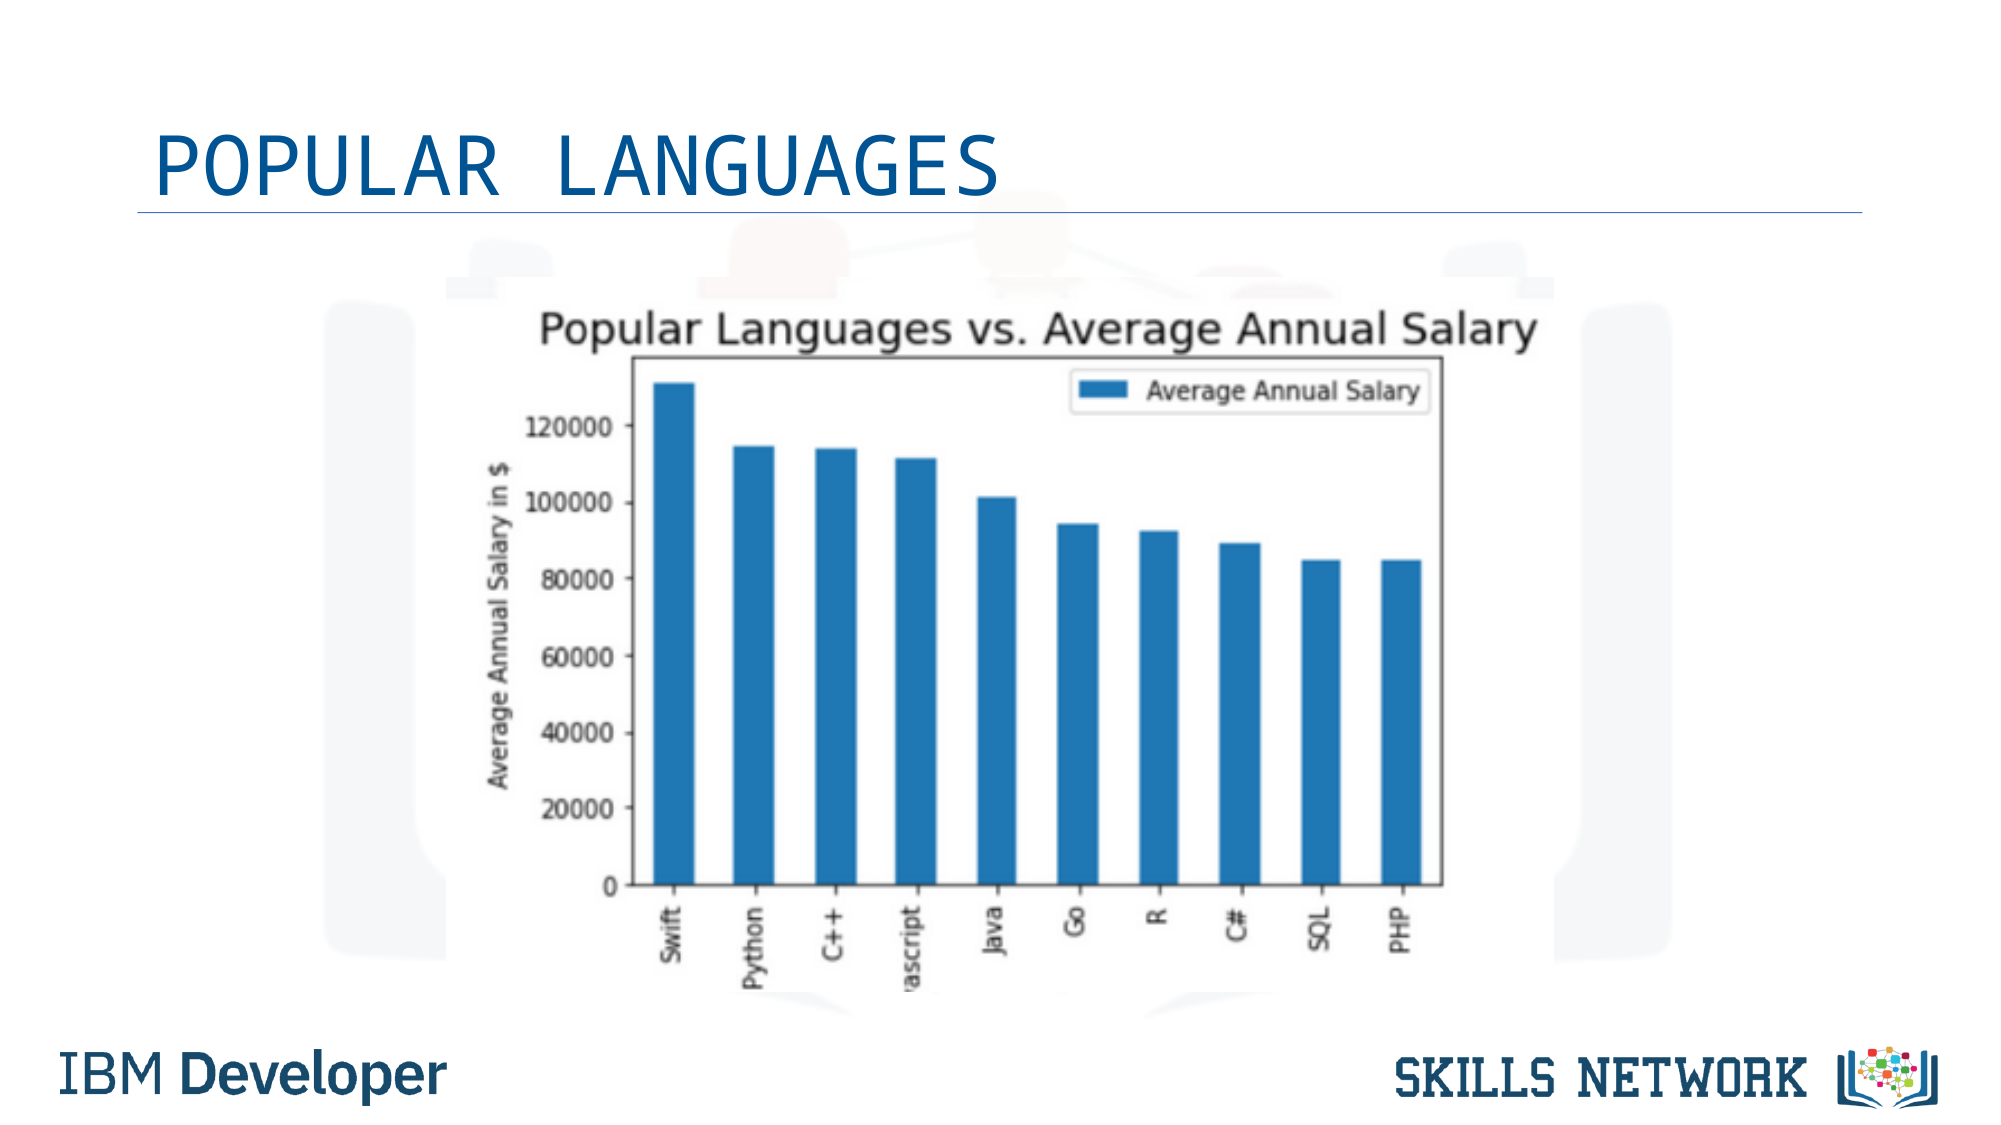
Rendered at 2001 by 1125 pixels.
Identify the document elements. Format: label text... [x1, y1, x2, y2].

picture [55, 1045, 459, 1108]
title POPULAR LANGUAGES [137, 59, 1863, 278]
picture [446, 277, 1554, 992]
picture [1390, 1045, 1945, 1111]
